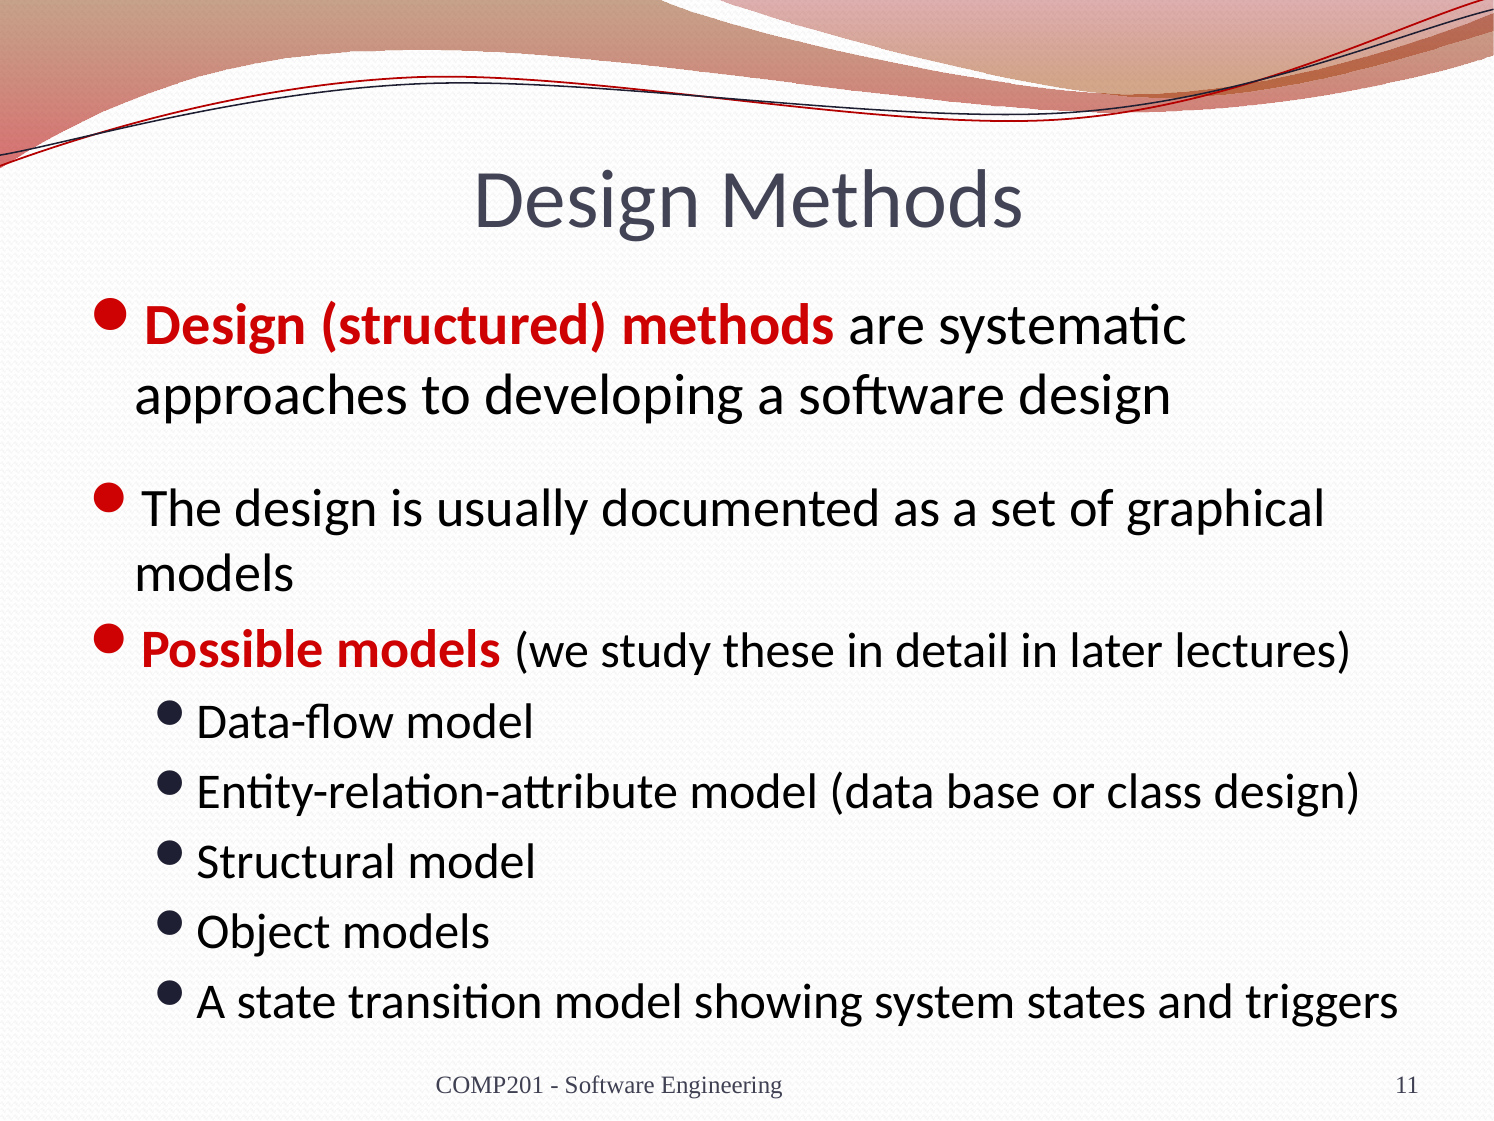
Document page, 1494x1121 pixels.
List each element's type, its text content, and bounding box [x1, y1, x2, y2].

title Design Methods [78, 115, 1419, 244]
list Design (structured) methods are systematic approaches to developing a software design The design is usually documented as a set of graphical models Possible models (we study these in detail in later lectures) Data-flow model Entity-relation-attribute model (data base or class design) Structural model Object models A state transition model showing system states and triggers [74, 279, 1420, 1053]
footer COMP201 - Software Engineering [435, 1038, 984, 1099]
slide_number 11 [1294, 1038, 1420, 1099]
